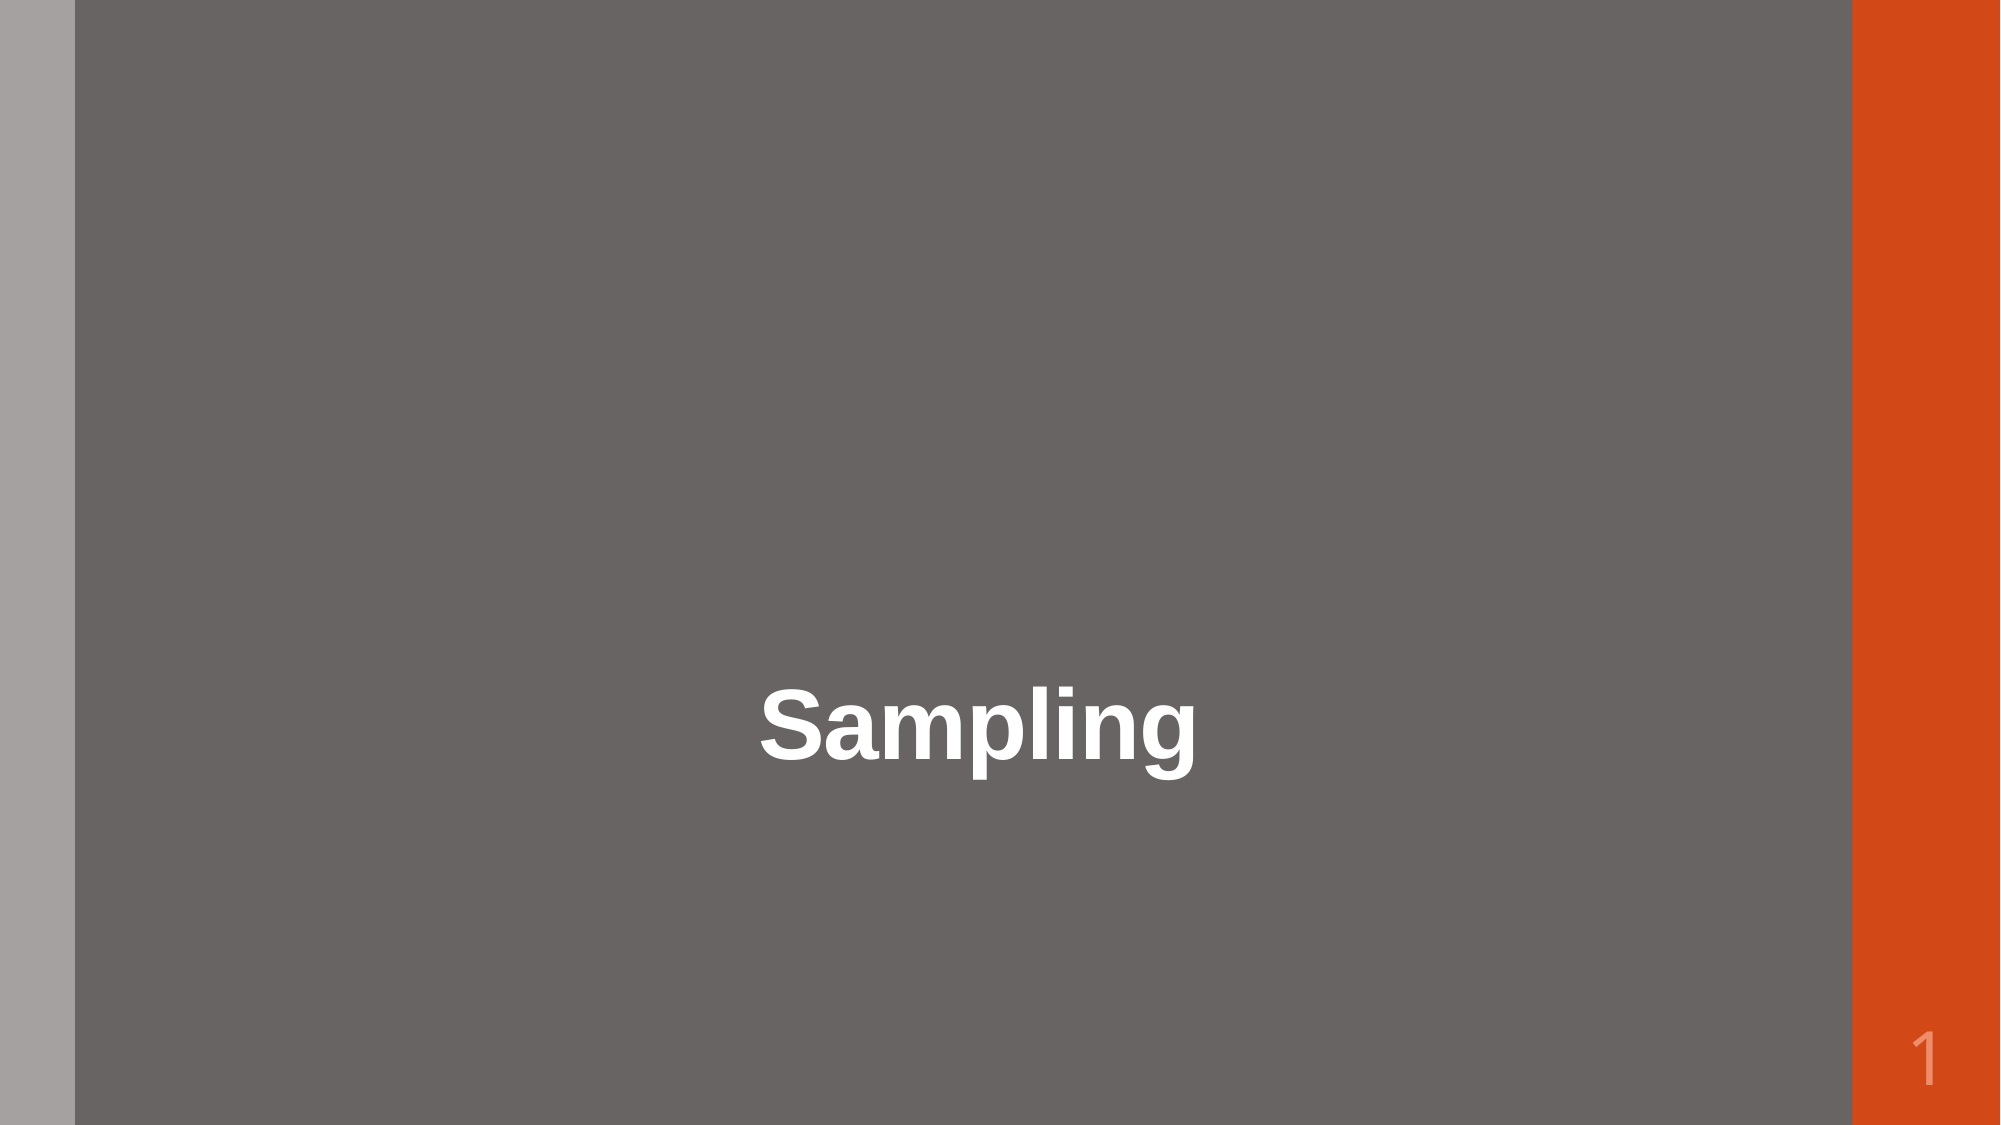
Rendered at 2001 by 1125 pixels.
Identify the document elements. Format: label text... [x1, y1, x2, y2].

title Sampling [206, 124, 1752, 788]
slide_number 1 [1852, 1012, 2000, 1110]
